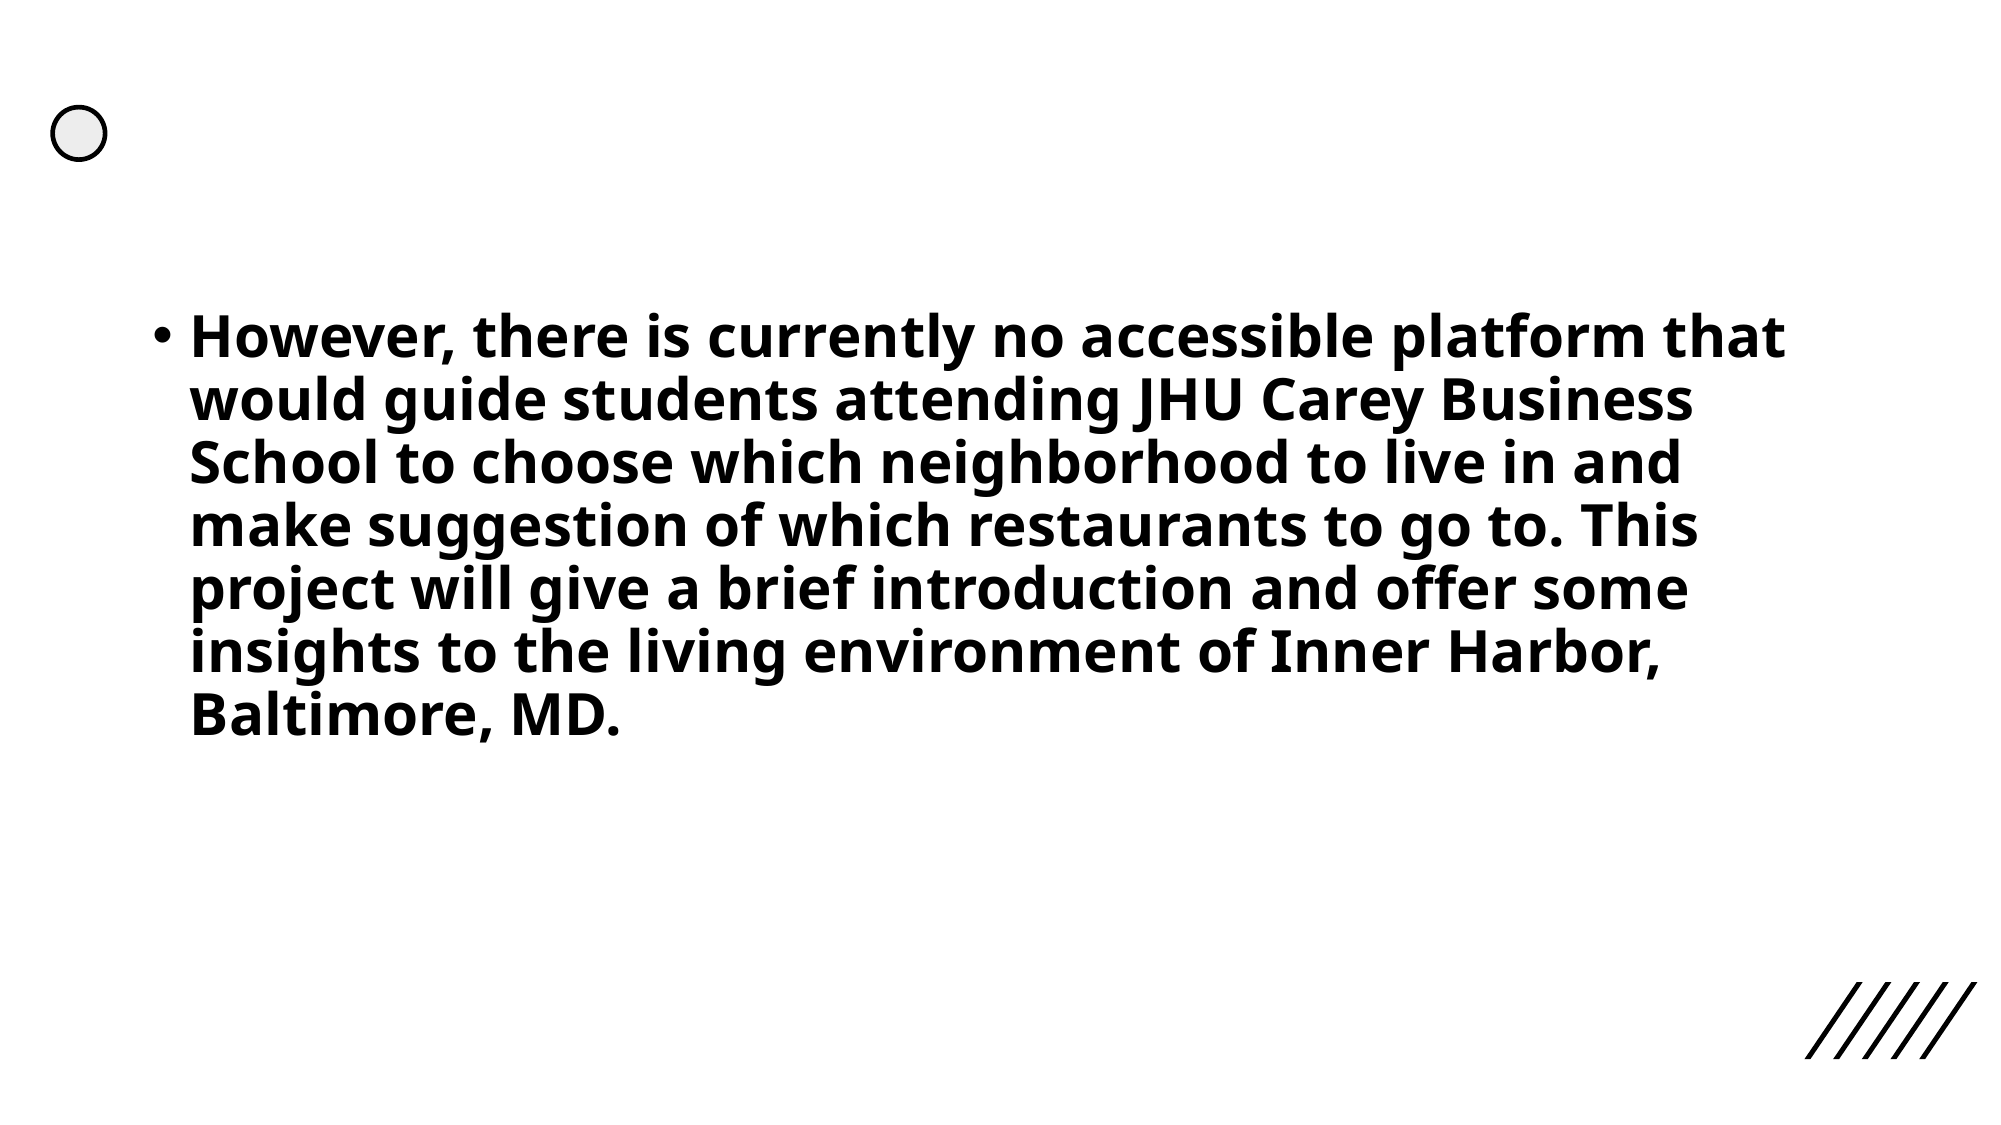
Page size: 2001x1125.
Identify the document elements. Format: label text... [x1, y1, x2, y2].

list However, there is currently no accessible platform that would guide students attending JHU Carey Business School to choose which neighborhood to live in and make suggestion of which restaurants to go to. This project will give a brief introduction and offer some insights to the living environment of Inner Harbor, Baltimore, MD. [137, 299, 1863, 1014]
